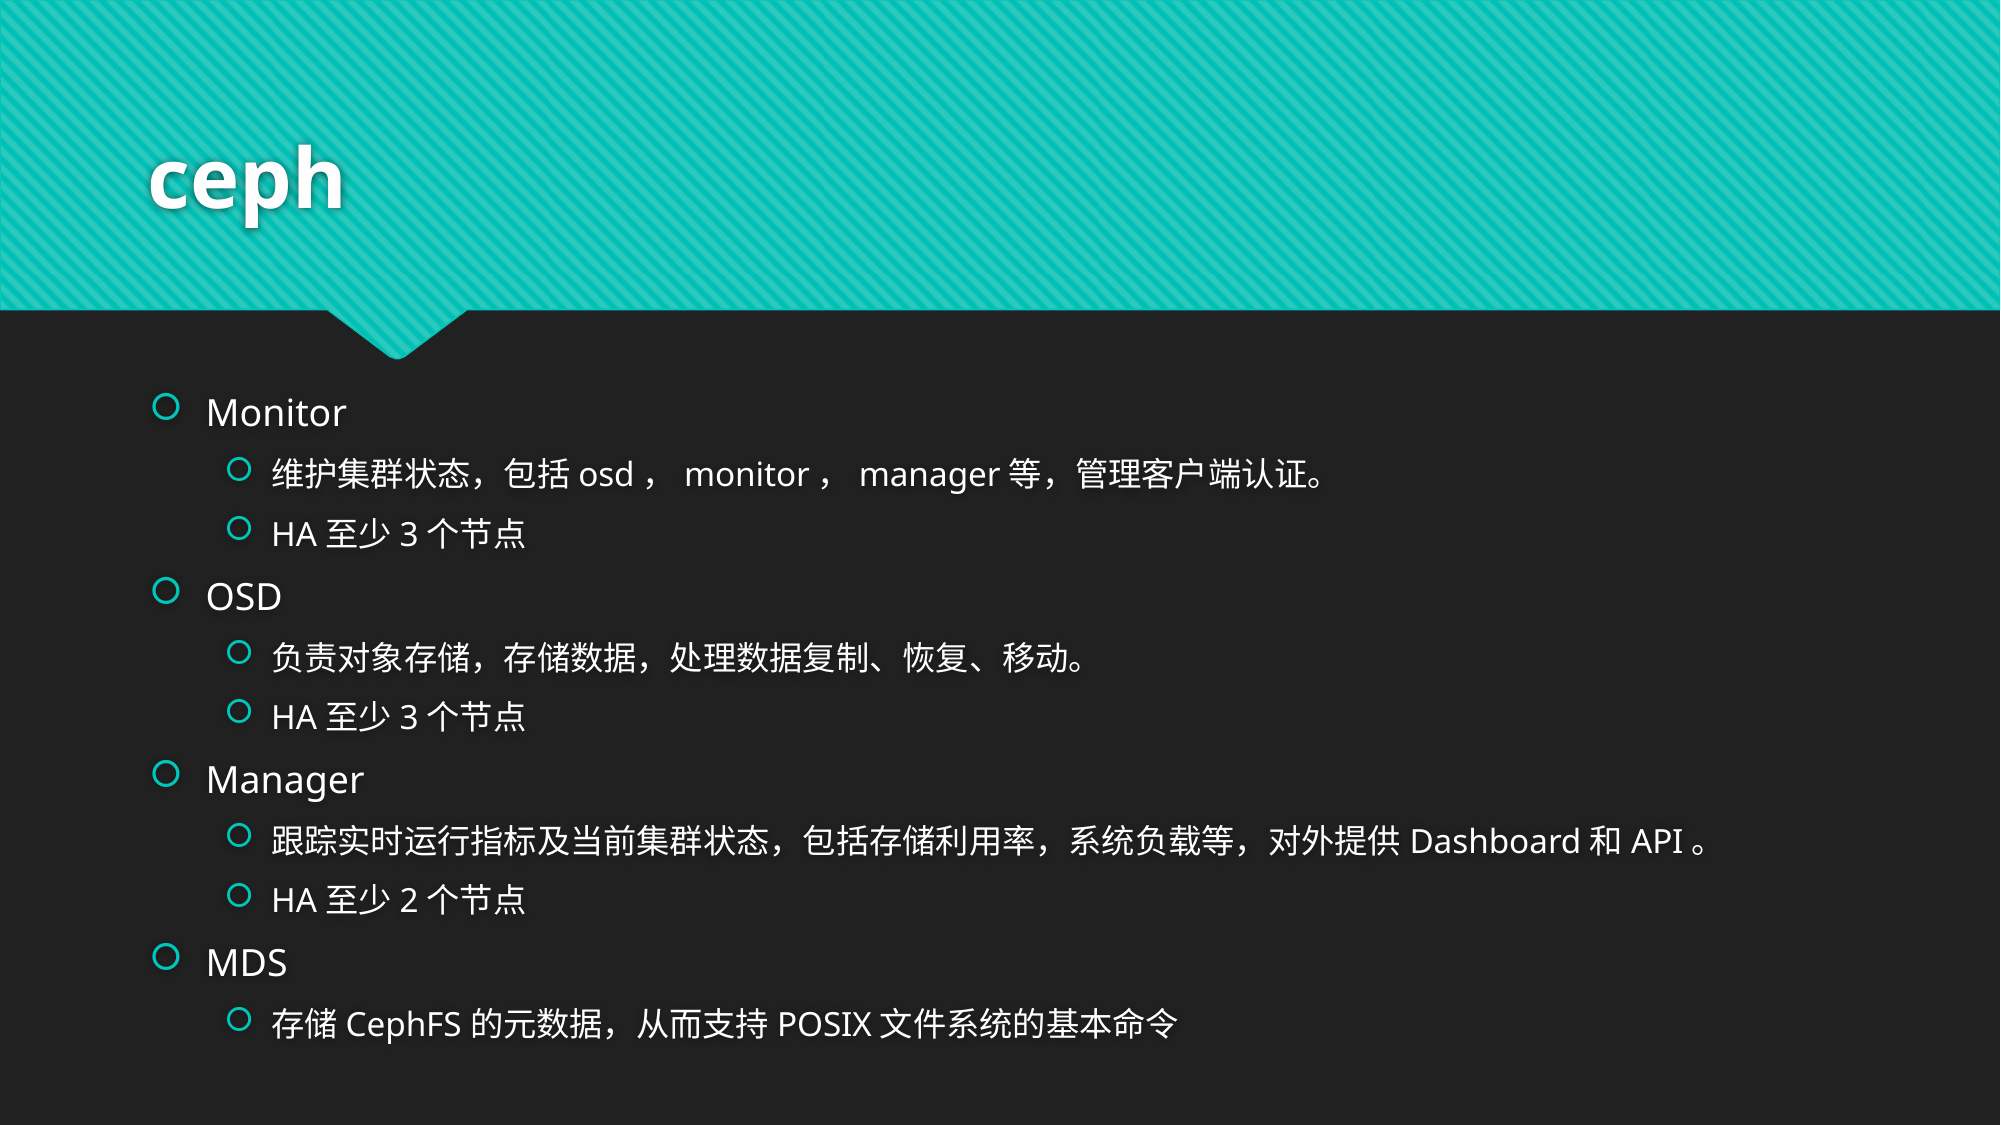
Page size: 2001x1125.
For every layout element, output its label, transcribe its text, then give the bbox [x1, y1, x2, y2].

title ceph [132, 73, 1868, 233]
list Monitor 维护集群状态，包括osd，monitor，manager等，管理客户端认证。 HA至少3个节点 OSD 负责对象存储，存储数据，处理数据复制、恢复、移动。 HA至少3个节点 Manager 跟踪实时运行指标及当前集群状态，包括存储利用率，系统负载等，对外提供Dashboard和API。 HA至少2个节点 MDS 存储CephFS的元数据，从而支持POSIX文件系统的基本命令 [134, 364, 1866, 1069]
